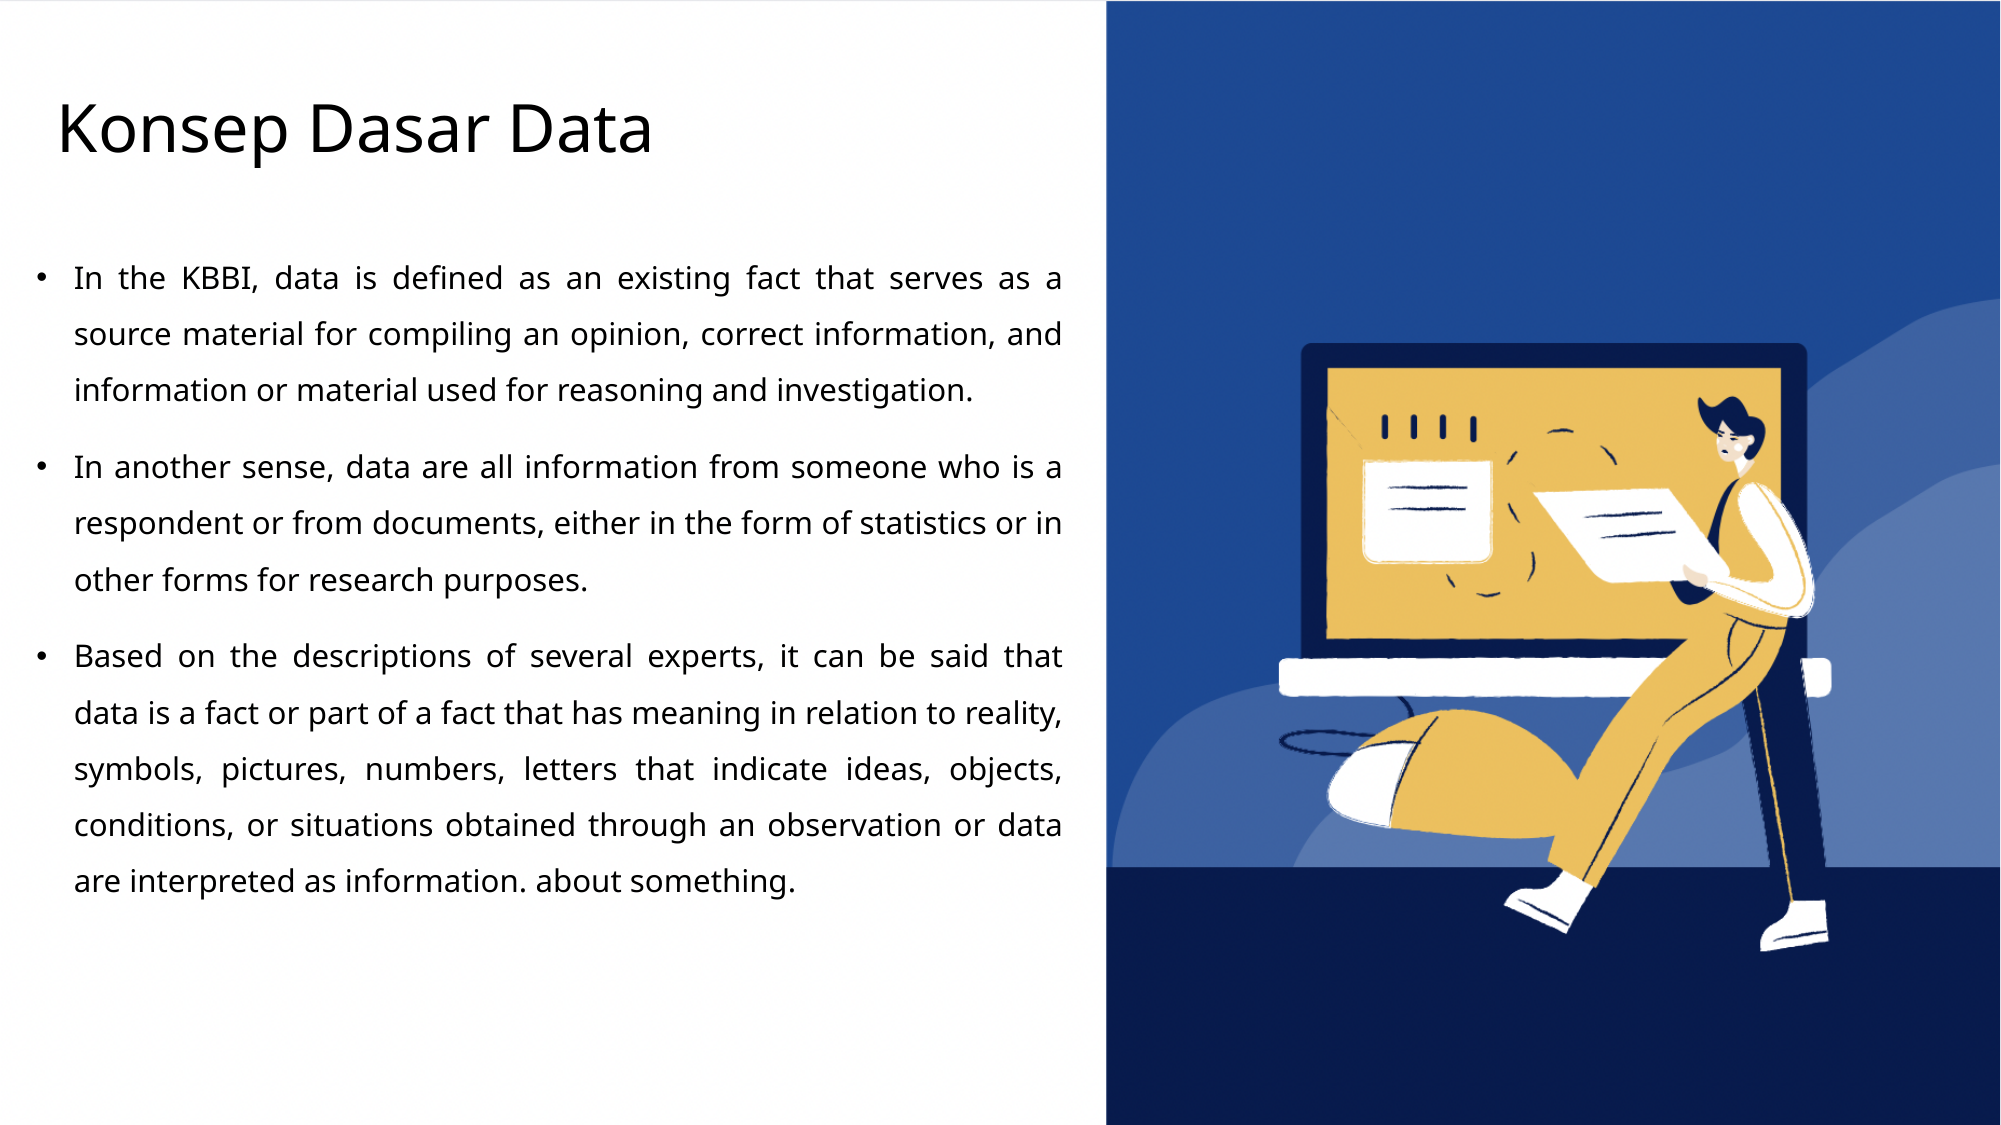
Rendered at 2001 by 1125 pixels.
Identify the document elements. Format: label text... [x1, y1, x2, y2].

title Konsep Dasar Data [41, 21, 1054, 231]
picture [0, 0, 2001, 1125]
list In the KBBI, data is defined as an existing fact that serves as a source material for compiling an opinion, correct information, and information or material used for reasoning and investigation. In another sense, data are all information from someone who is a respondent or from documents, either in the form of statistics or in other forms for research purposes. Based on the descriptions of several experts, it can be said that data is a fact or part of a fact that has meaning in relation to reality, symbols, pictures, numbers, letters that indicate ideas, objects, conditions, or situations obtained through an observation or data are interpreted as information. about something. [21, 231, 1080, 946]
